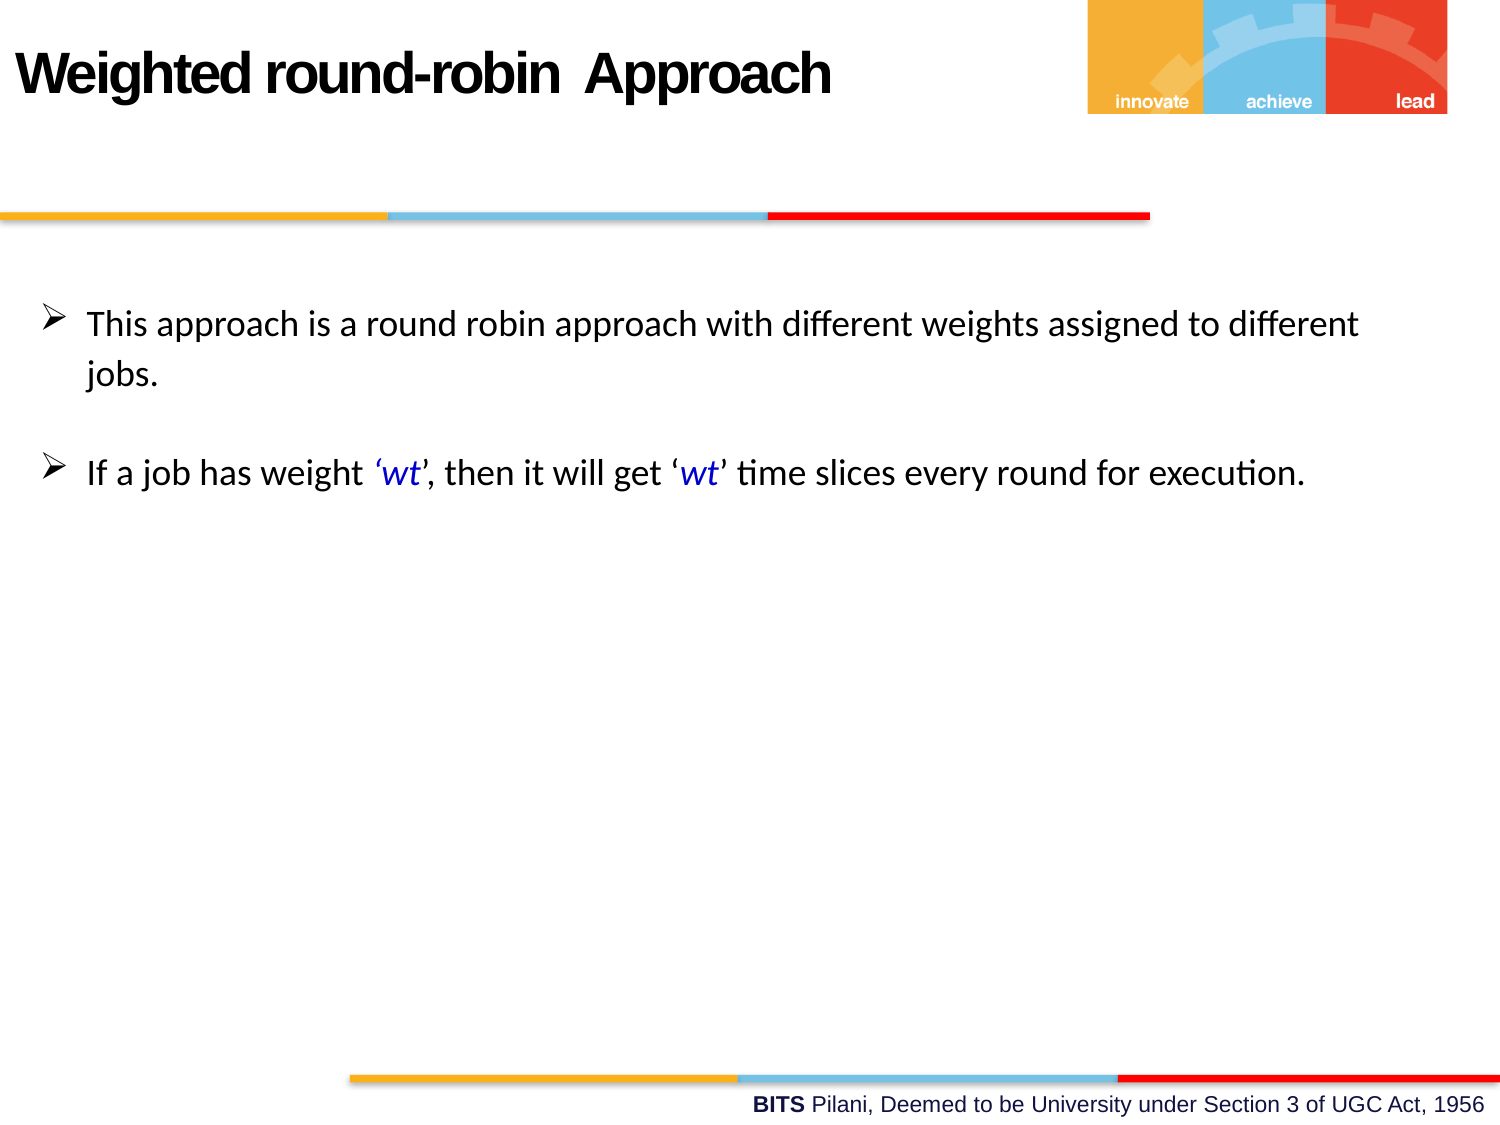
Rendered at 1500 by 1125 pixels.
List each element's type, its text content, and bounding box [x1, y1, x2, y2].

picture [1087, 0, 1448, 114]
text_box This approach is a round robin approach with different weights assigned to different jobs. If a job has weight ‘wt’, then it will get ‘wt’ time slices every round for execution. [24, 287, 1429, 575]
title Weighted round-robin Approach [0, 24, 1071, 123]
